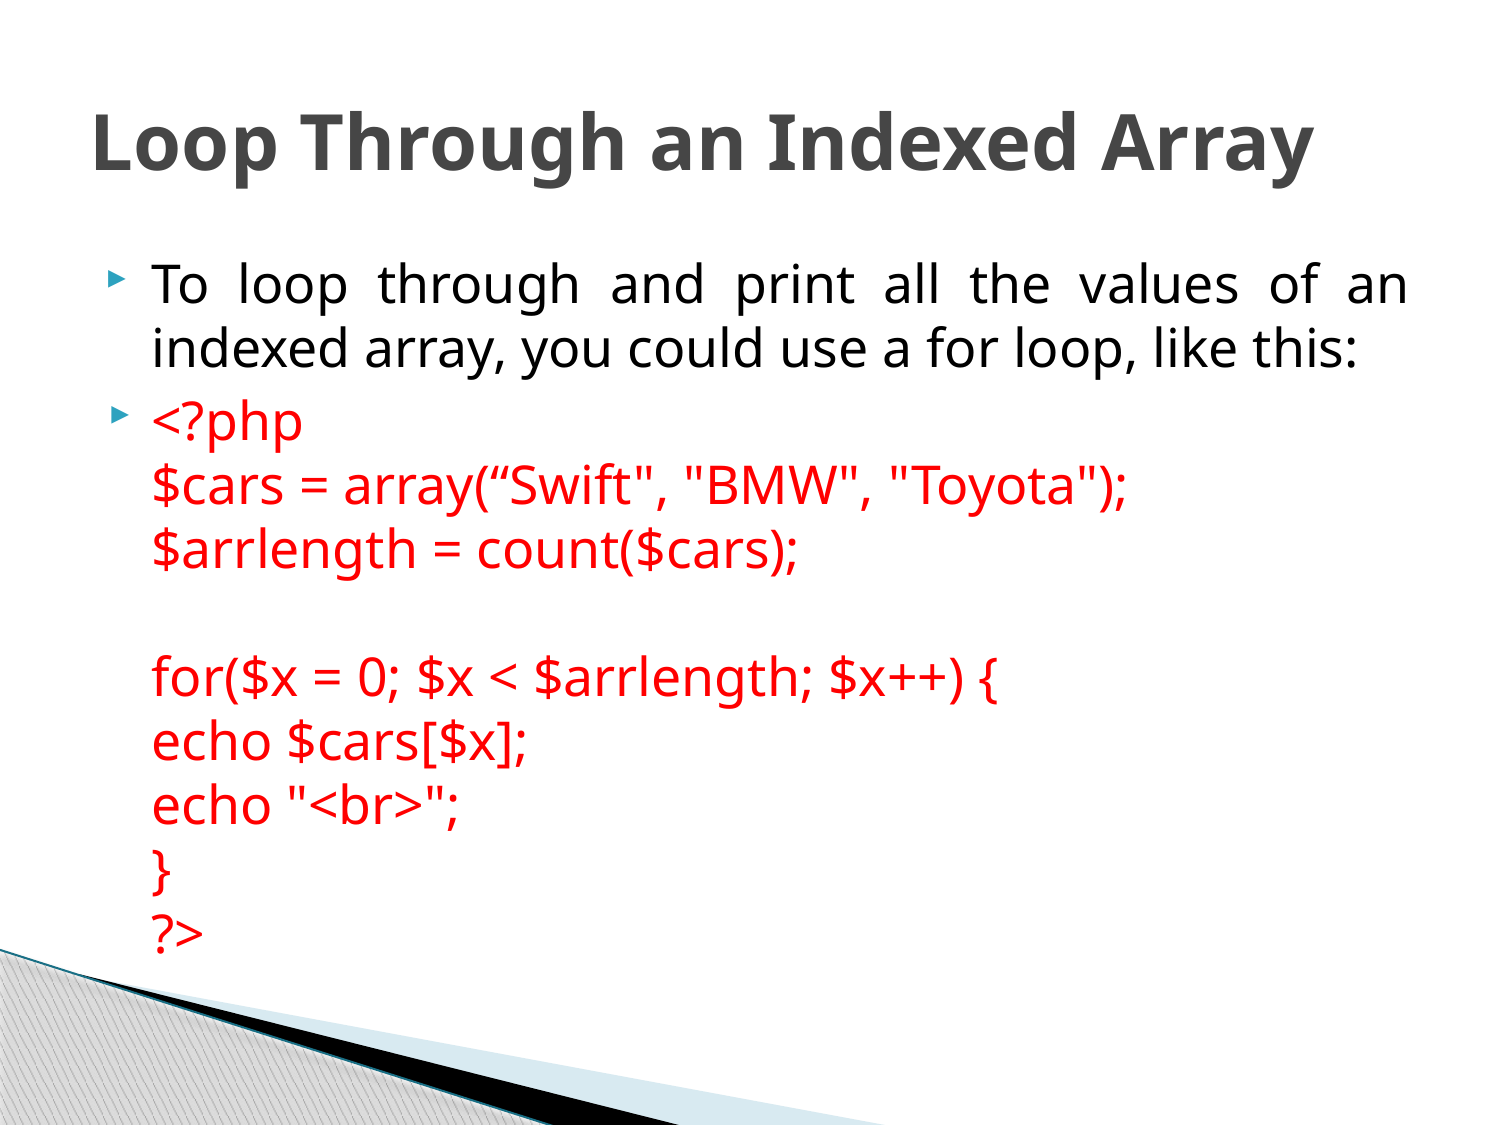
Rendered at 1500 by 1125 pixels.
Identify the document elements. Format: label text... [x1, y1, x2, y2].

title Loop Through an Indexed Array [75, 45, 1425, 233]
list To loop through and print all the values of an indexed array, you could use a for loop, like this: <?php $cars = array(“Swift", "BMW", "Toyota"); $arrlength = count($cars); for($x = 0; $x < $arrlength; $x++) { echo $cars[$x]; echo "<br>"; } ?> [75, 243, 1425, 986]
